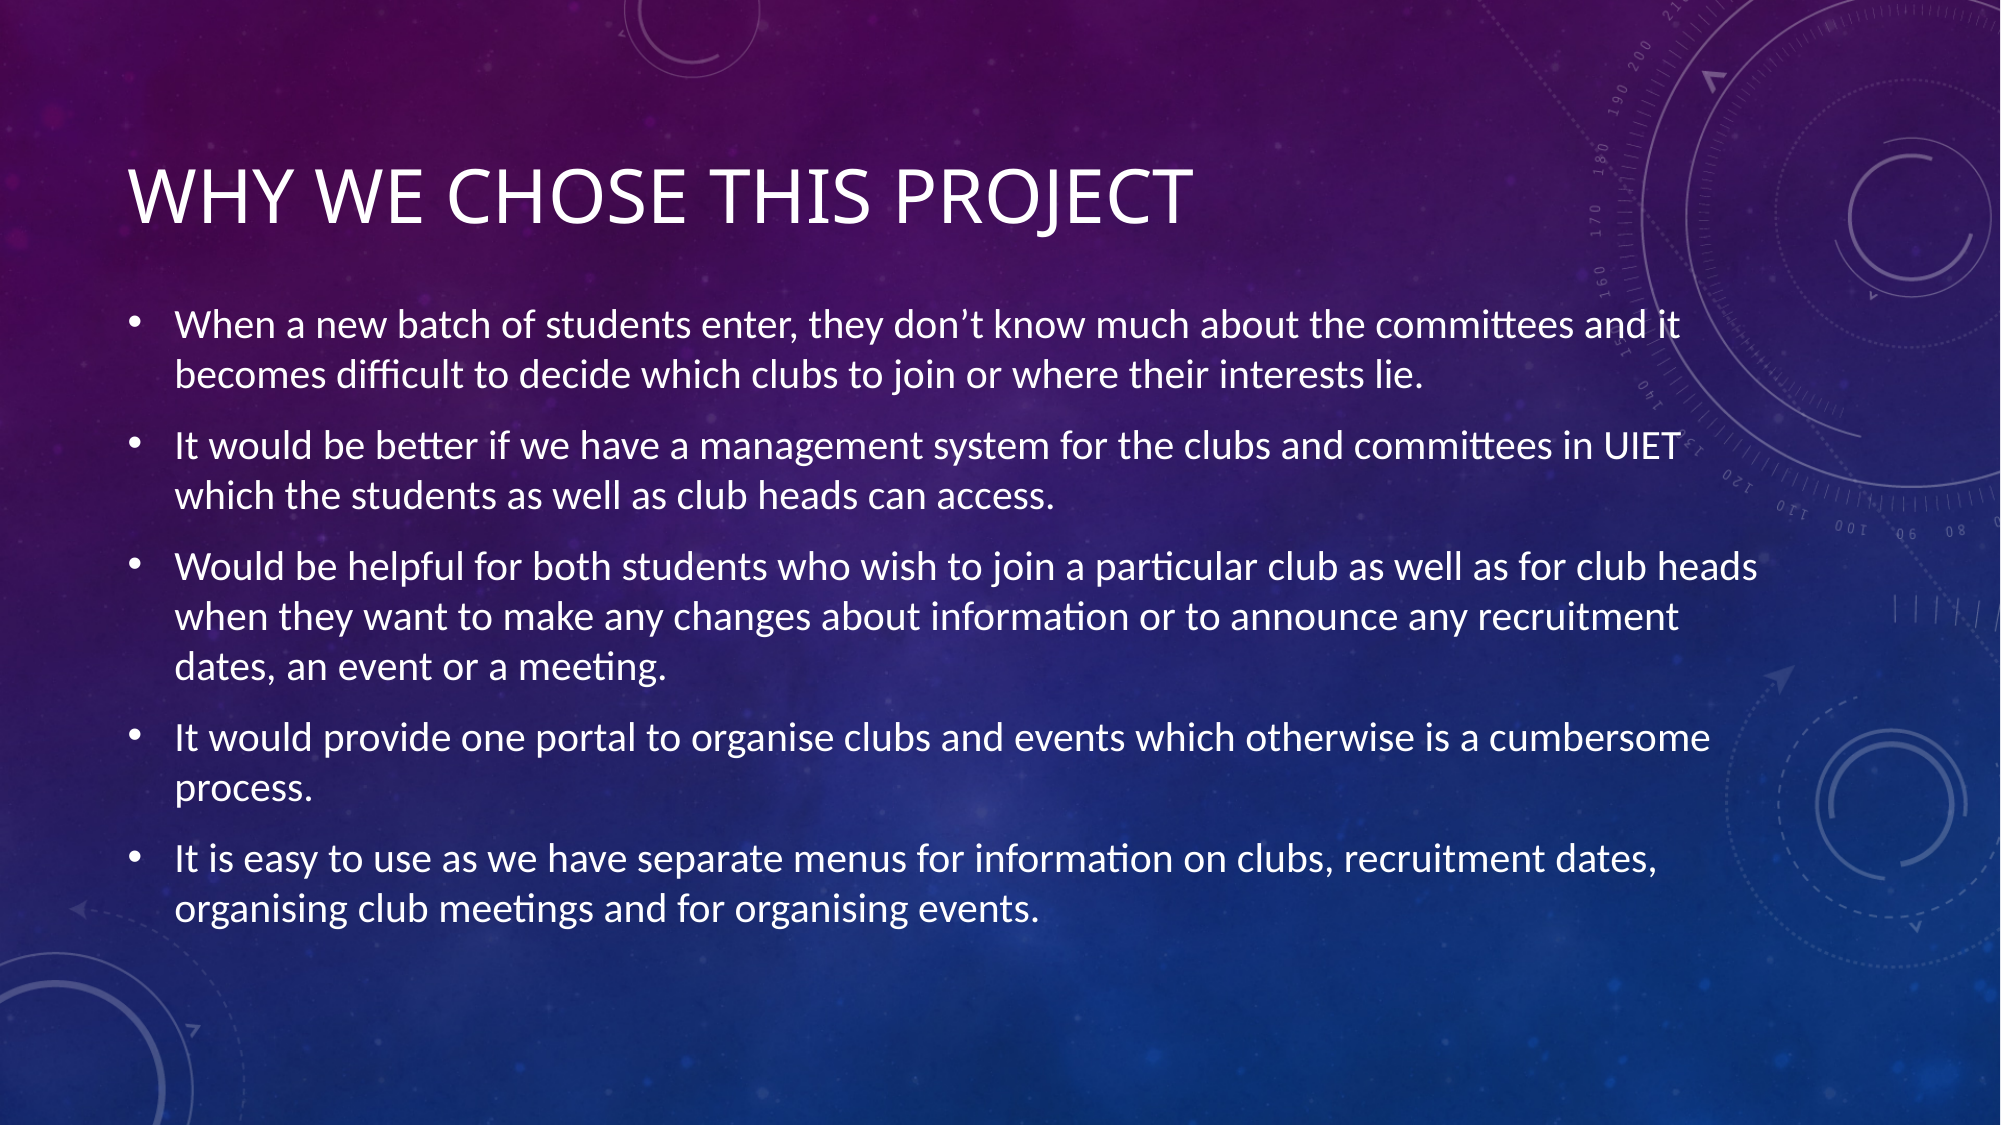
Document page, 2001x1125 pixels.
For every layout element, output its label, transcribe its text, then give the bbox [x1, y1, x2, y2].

title Why We Chose This Project [112, 99, 1775, 288]
list When a new batch of students enter, they don’t know much about the committees and it becomes difficult to decide which clubs to join or where their interests lie. It would be better if we have a management system for the clubs and committees in UIET which the students as well as club heads can access. Would be helpful for both students who wish to join a particular club as well as for club heads when they want to make any changes about information or to announce any recruitment dates, an event or a meeting. It would provide one portal to organise clubs and events which otherwise is a cumbersome process. It is easy to use as we have separate menus for information on clubs, recruitment dates, organising club meetings and for organising events. [112, 288, 1775, 1027]
picture [0, 0, 2001, 1125]
